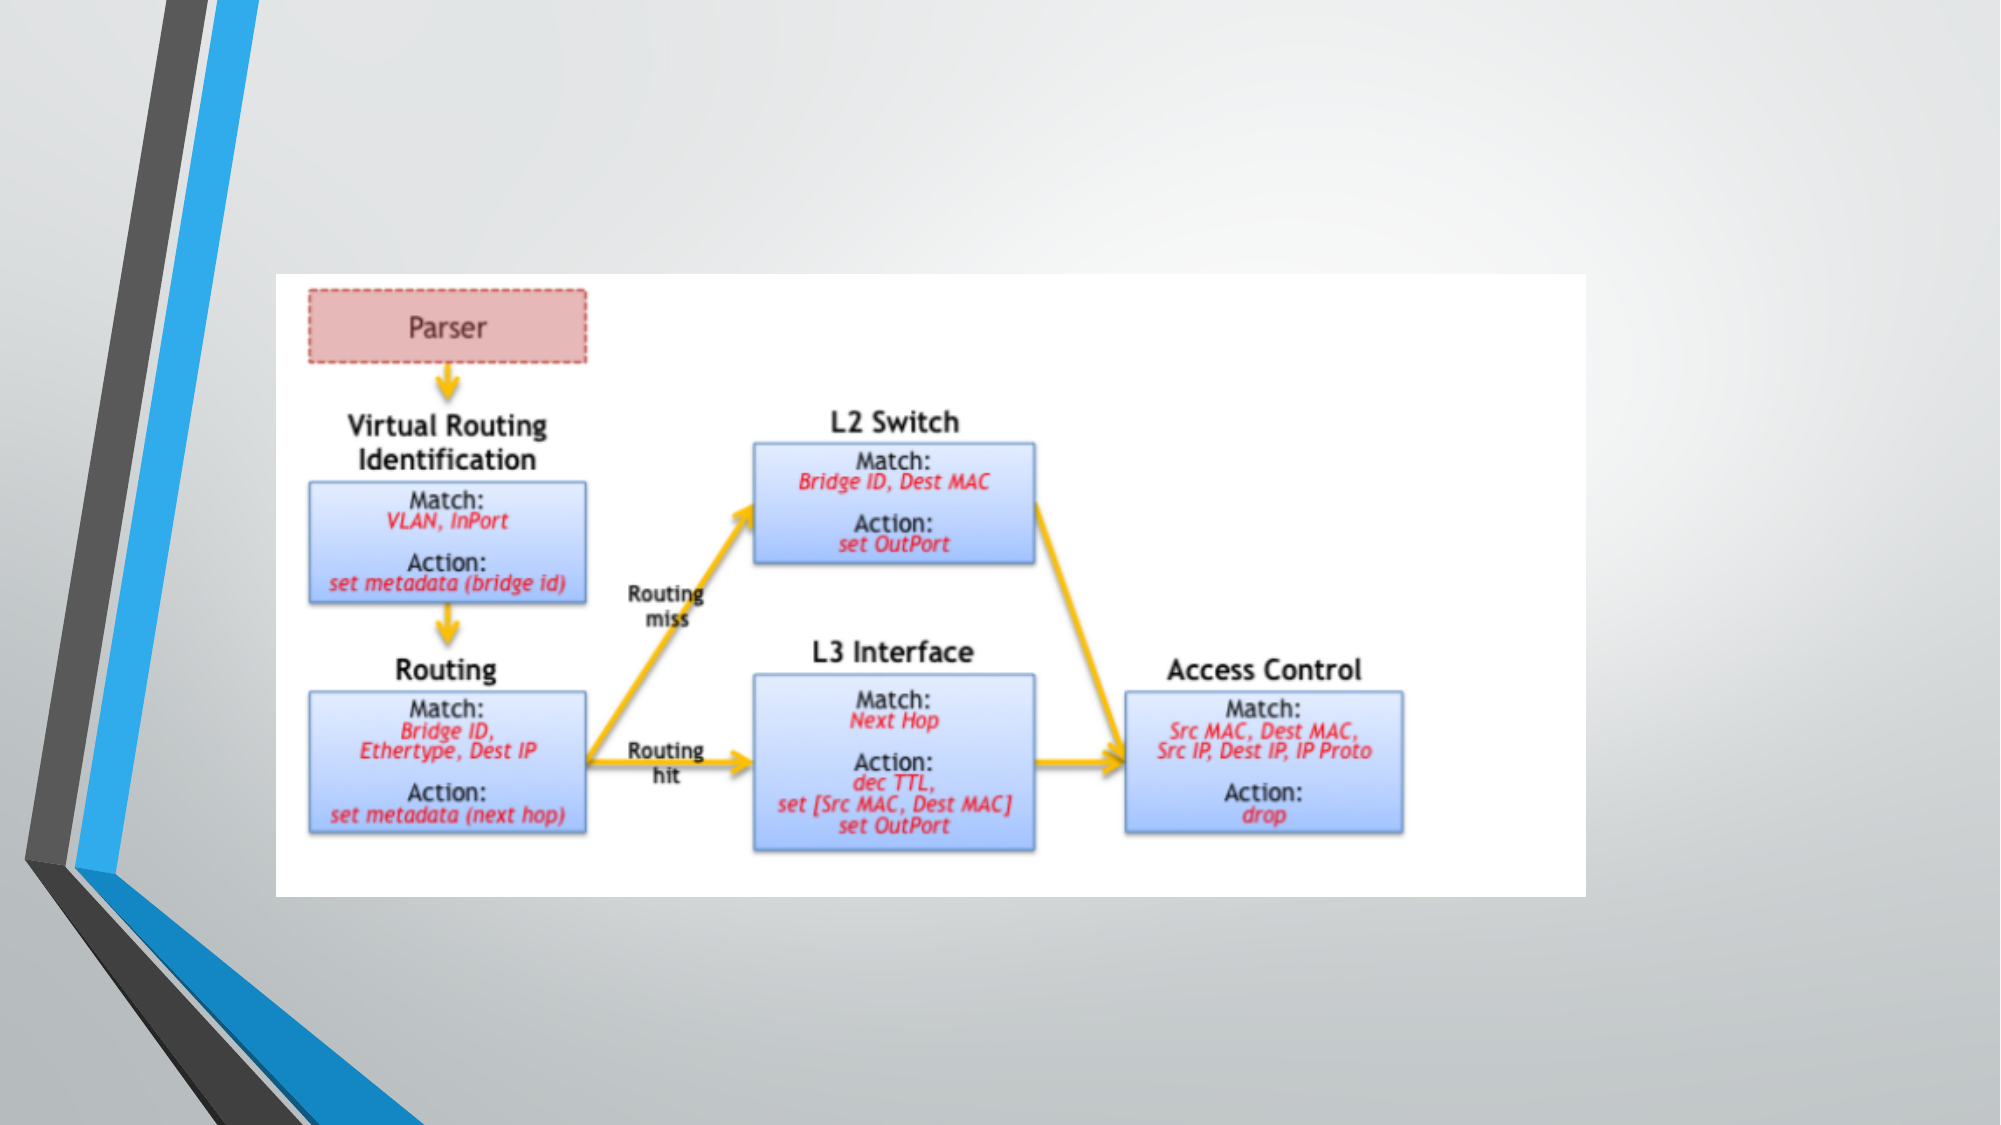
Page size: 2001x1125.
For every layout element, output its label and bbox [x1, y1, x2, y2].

picture [276, 274, 1587, 897]
